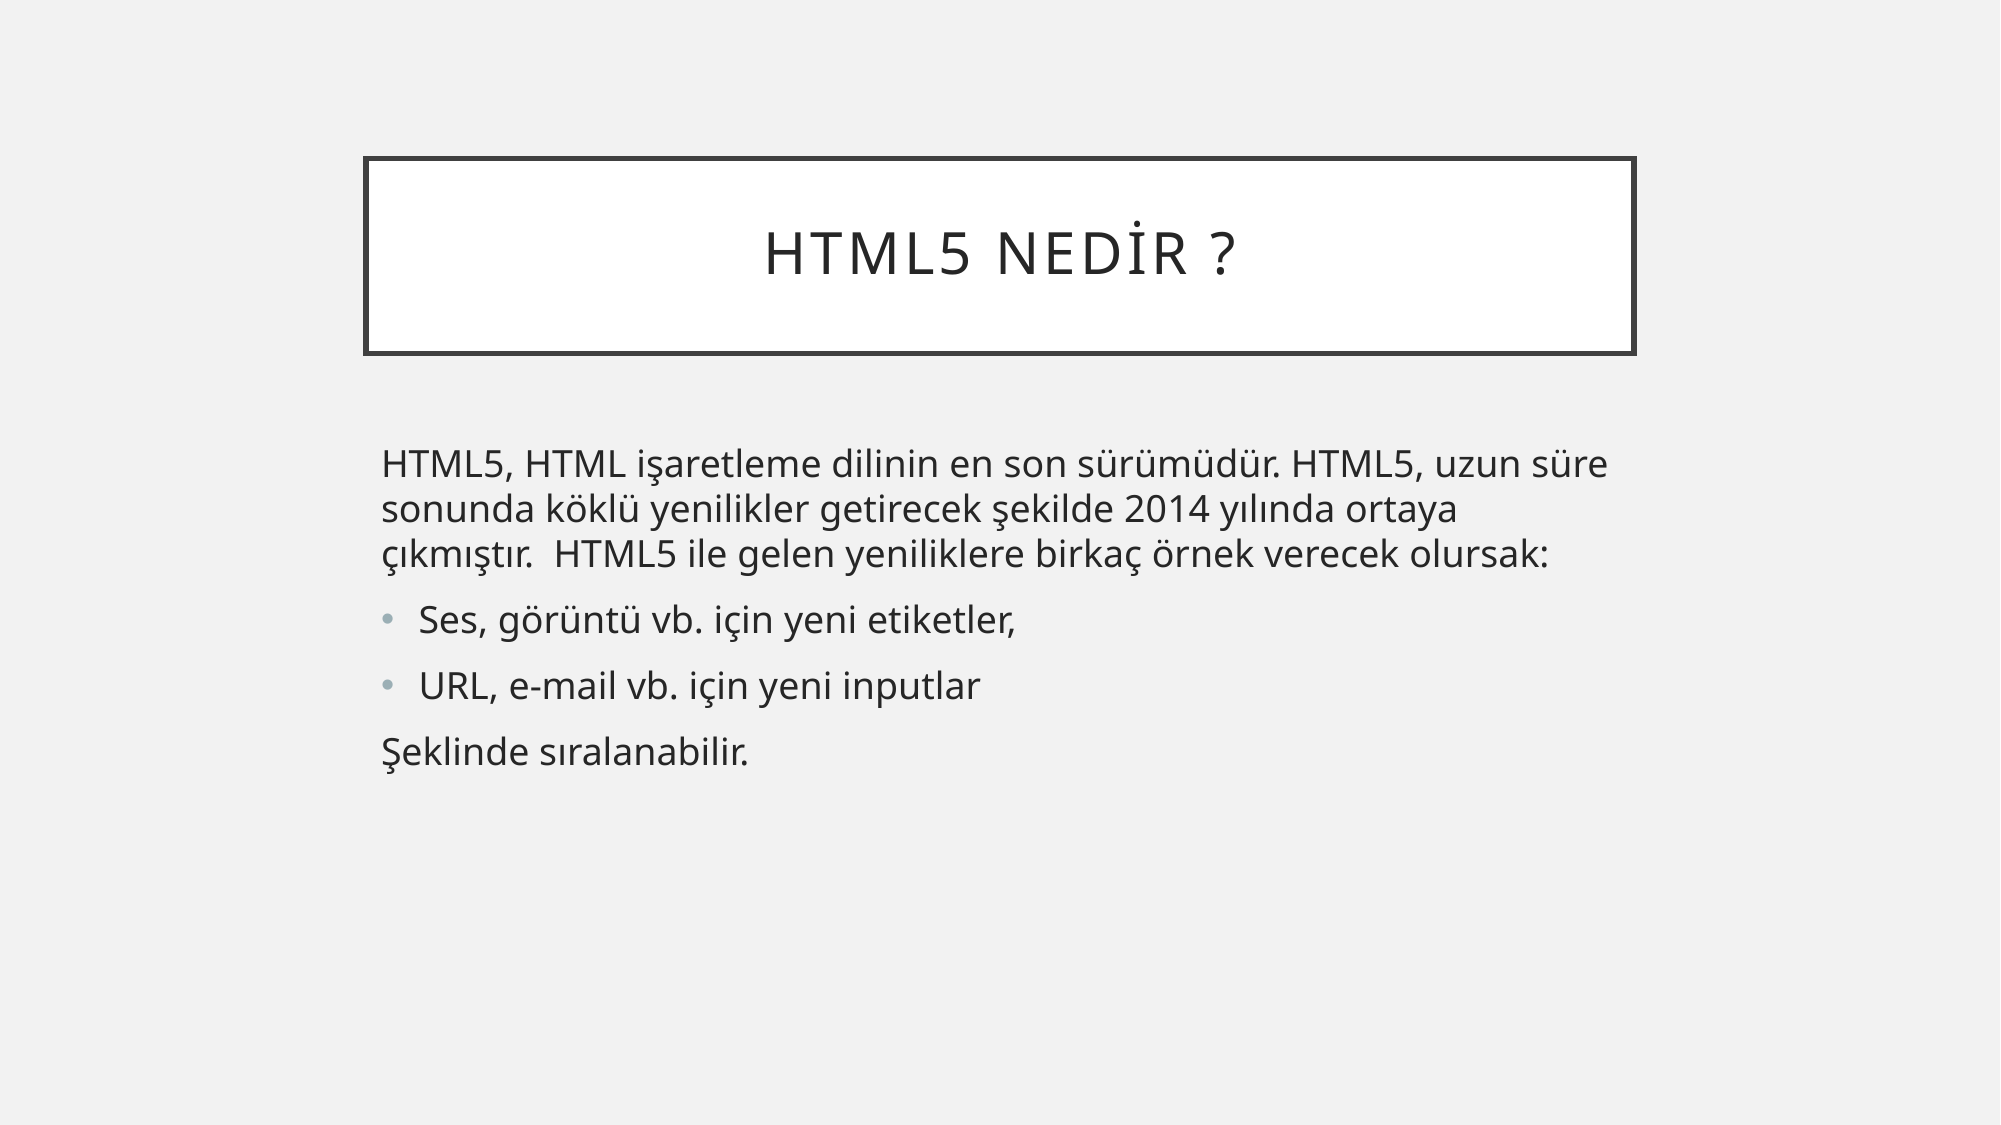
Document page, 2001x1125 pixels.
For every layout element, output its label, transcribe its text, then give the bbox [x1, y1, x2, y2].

title Html5 nedir ? [363, 156, 1637, 356]
list HTML5, HTML işaretleme dilinin en son sürümüdür. HTML5, uzun süre sonunda köklü yenilikler getirecek şekilde 2014 yılında ortaya çıkmıştır. HTML5 ile gelen yeniliklere birkaç örnek verecek olursak: Ses, görüntü vb. için yeni etiketler, URL, e-mail vb. için yeni inputlar Şeklinde sıralanabilir. [366, 432, 1634, 942]
